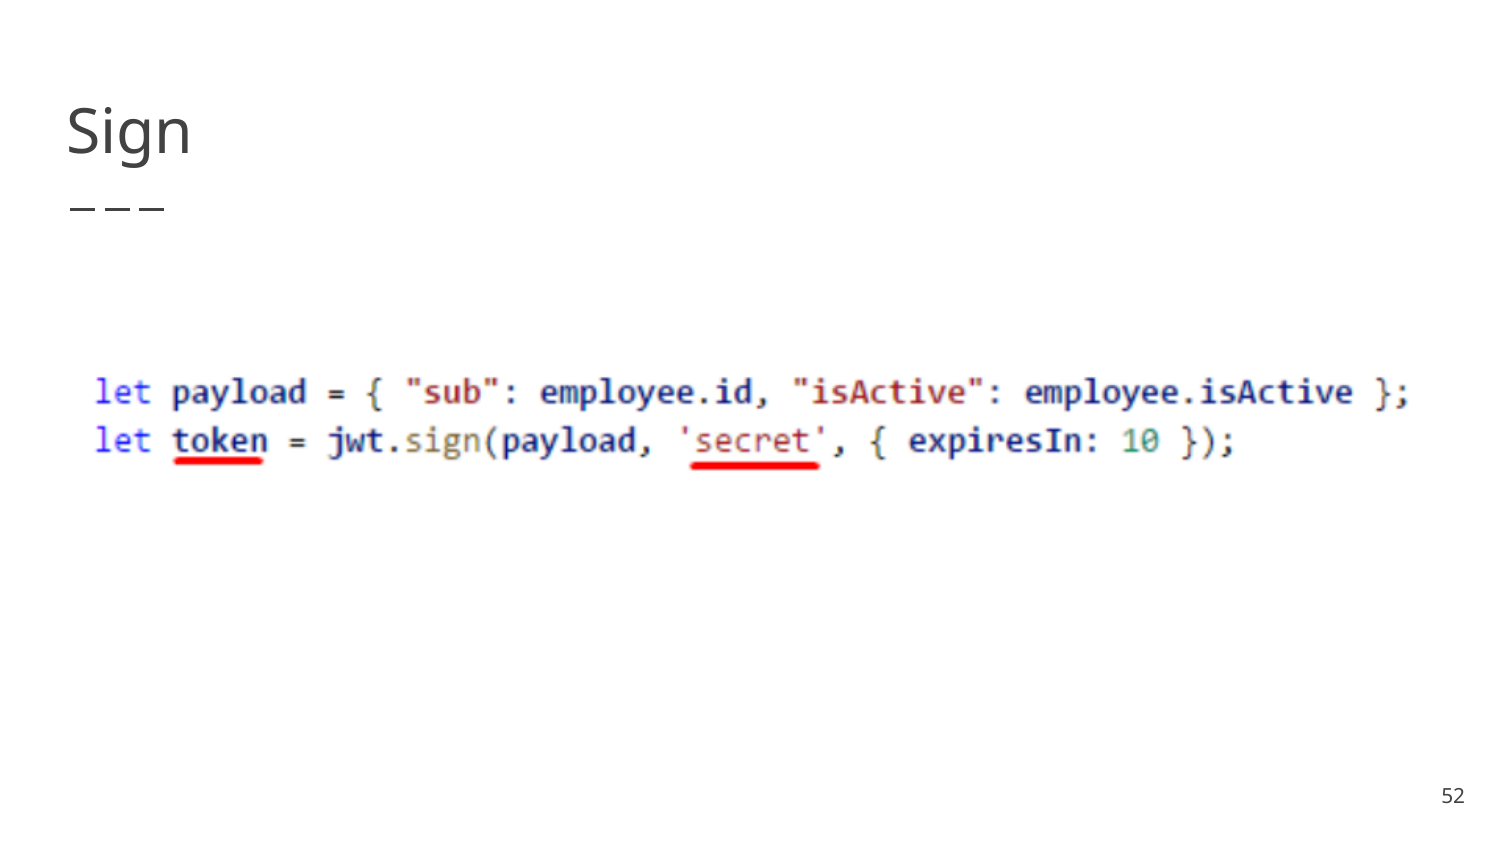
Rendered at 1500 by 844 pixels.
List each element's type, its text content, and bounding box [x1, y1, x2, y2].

title Sign [51, 61, 1449, 182]
slide_number 52 [1389, 764, 1480, 830]
picture [87, 368, 1413, 474]
